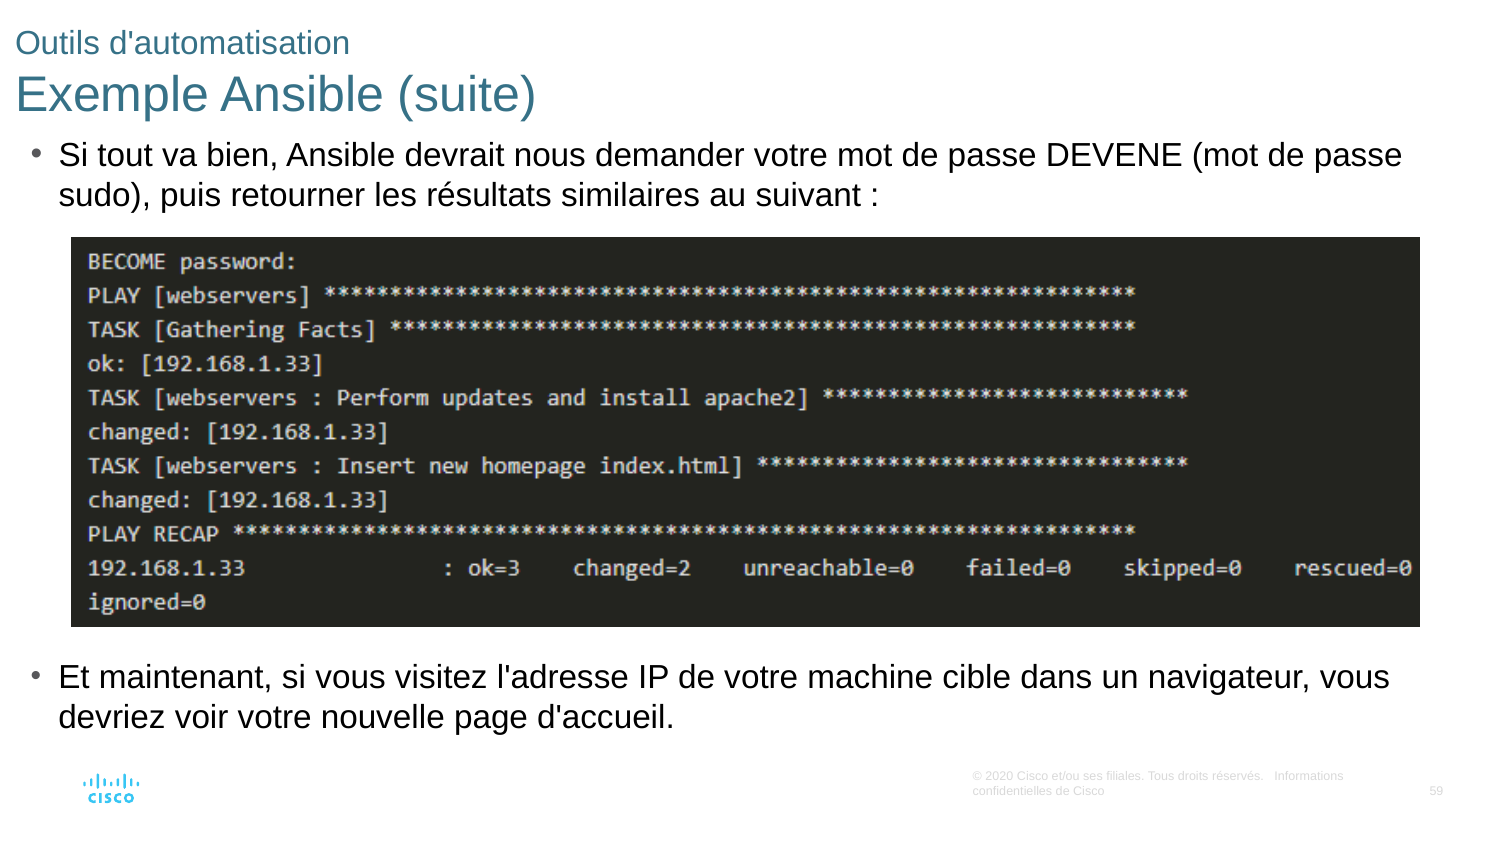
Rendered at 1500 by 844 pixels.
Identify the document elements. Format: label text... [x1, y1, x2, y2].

title Outils d'automatisation Exemple Ansible (suite) [0, 6, 1500, 137]
picture [71, 237, 1420, 628]
list Si tout va bien, Ansible devrait nous demander votre mot de passe DEVENE (mot de passe sudo), puis retourner les résultats similaires au suivant : [15, 125, 1476, 238]
text_box Et maintenant, si vous visitez l'adresse IP de votre machine cible dans un navigateur, vous devriez voir votre nouvelle page d'accueil. [15, 647, 1476, 844]
